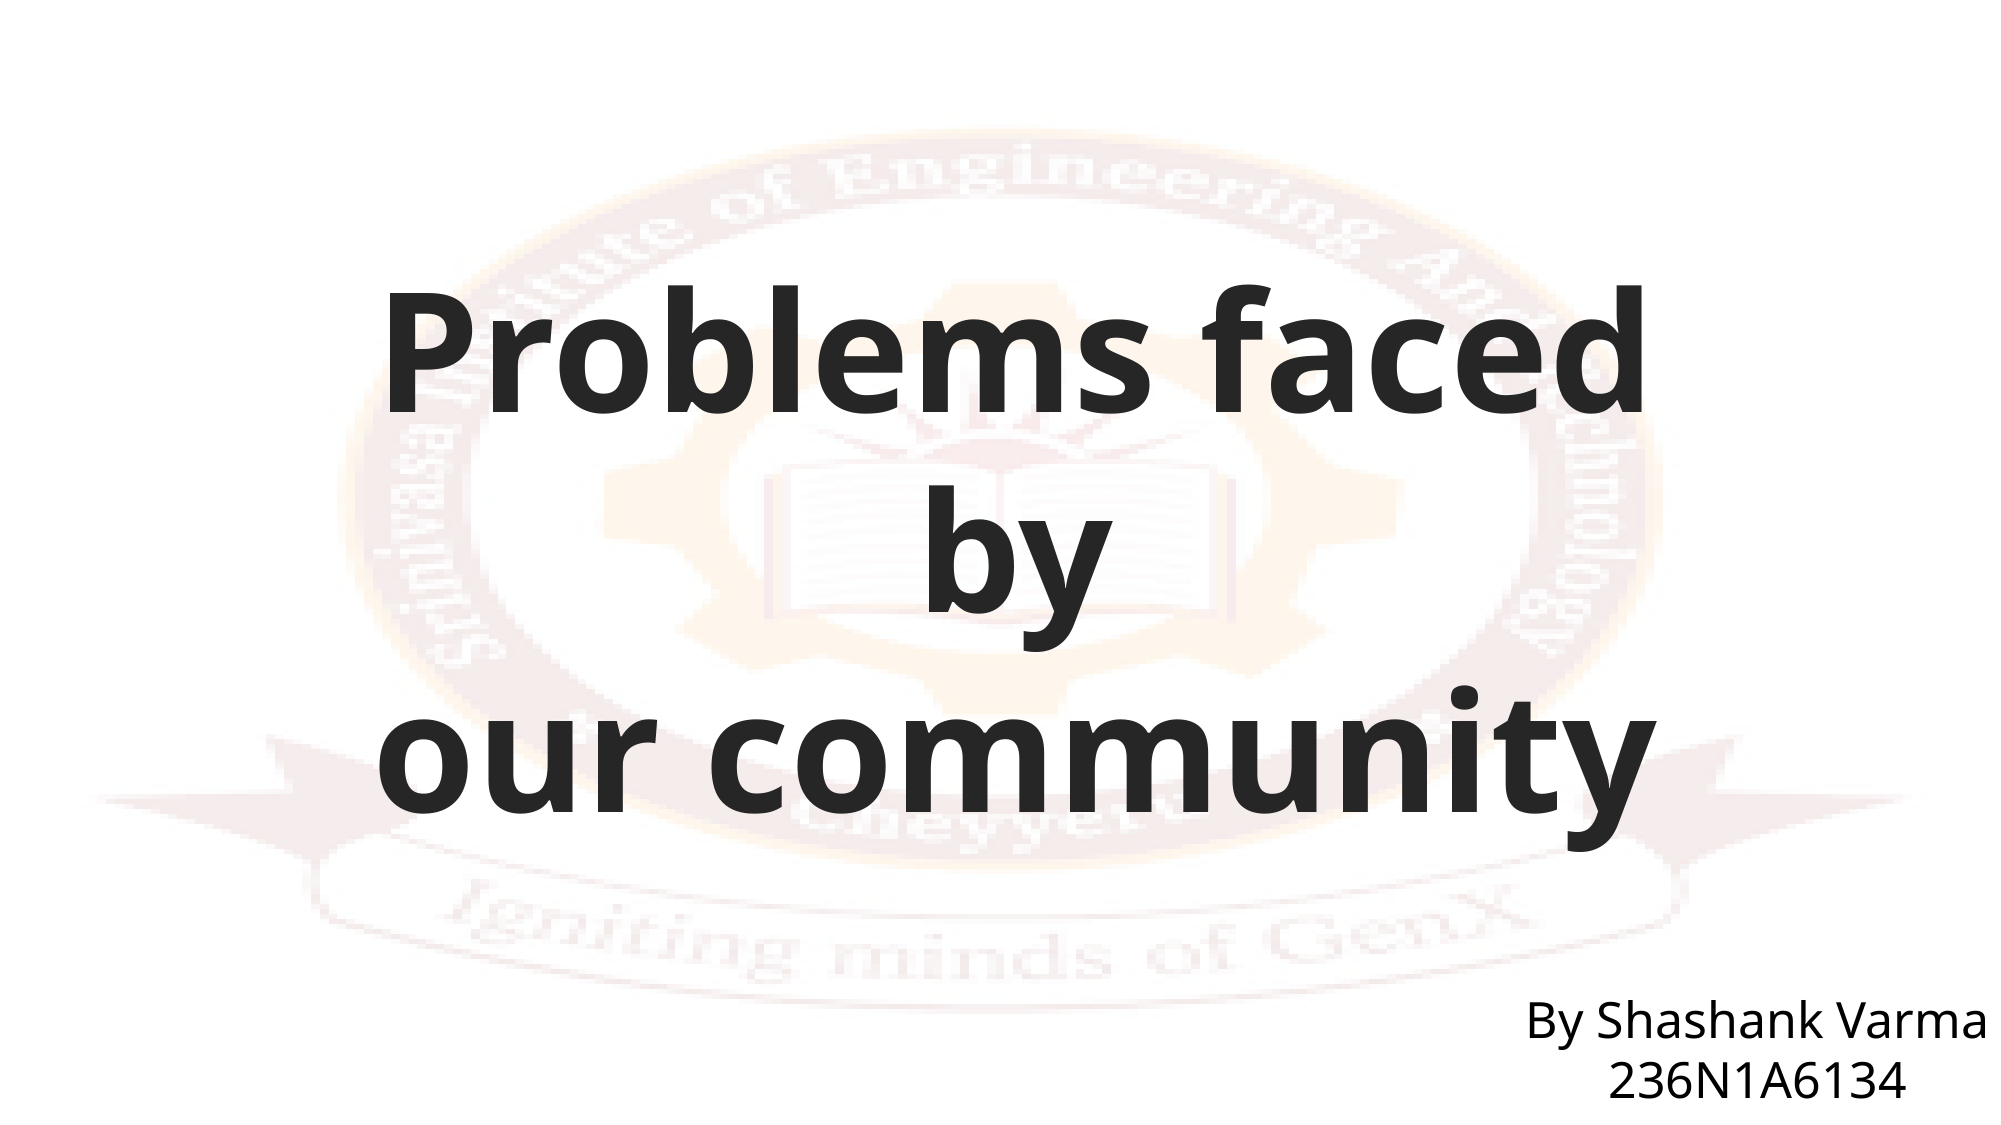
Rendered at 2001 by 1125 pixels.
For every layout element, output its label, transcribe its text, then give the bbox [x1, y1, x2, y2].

text_box By Shashank Varma 236N1A6134 [1494, 980, 2000, 1116]
text_box Problems faced by our community [357, 238, 1717, 854]
